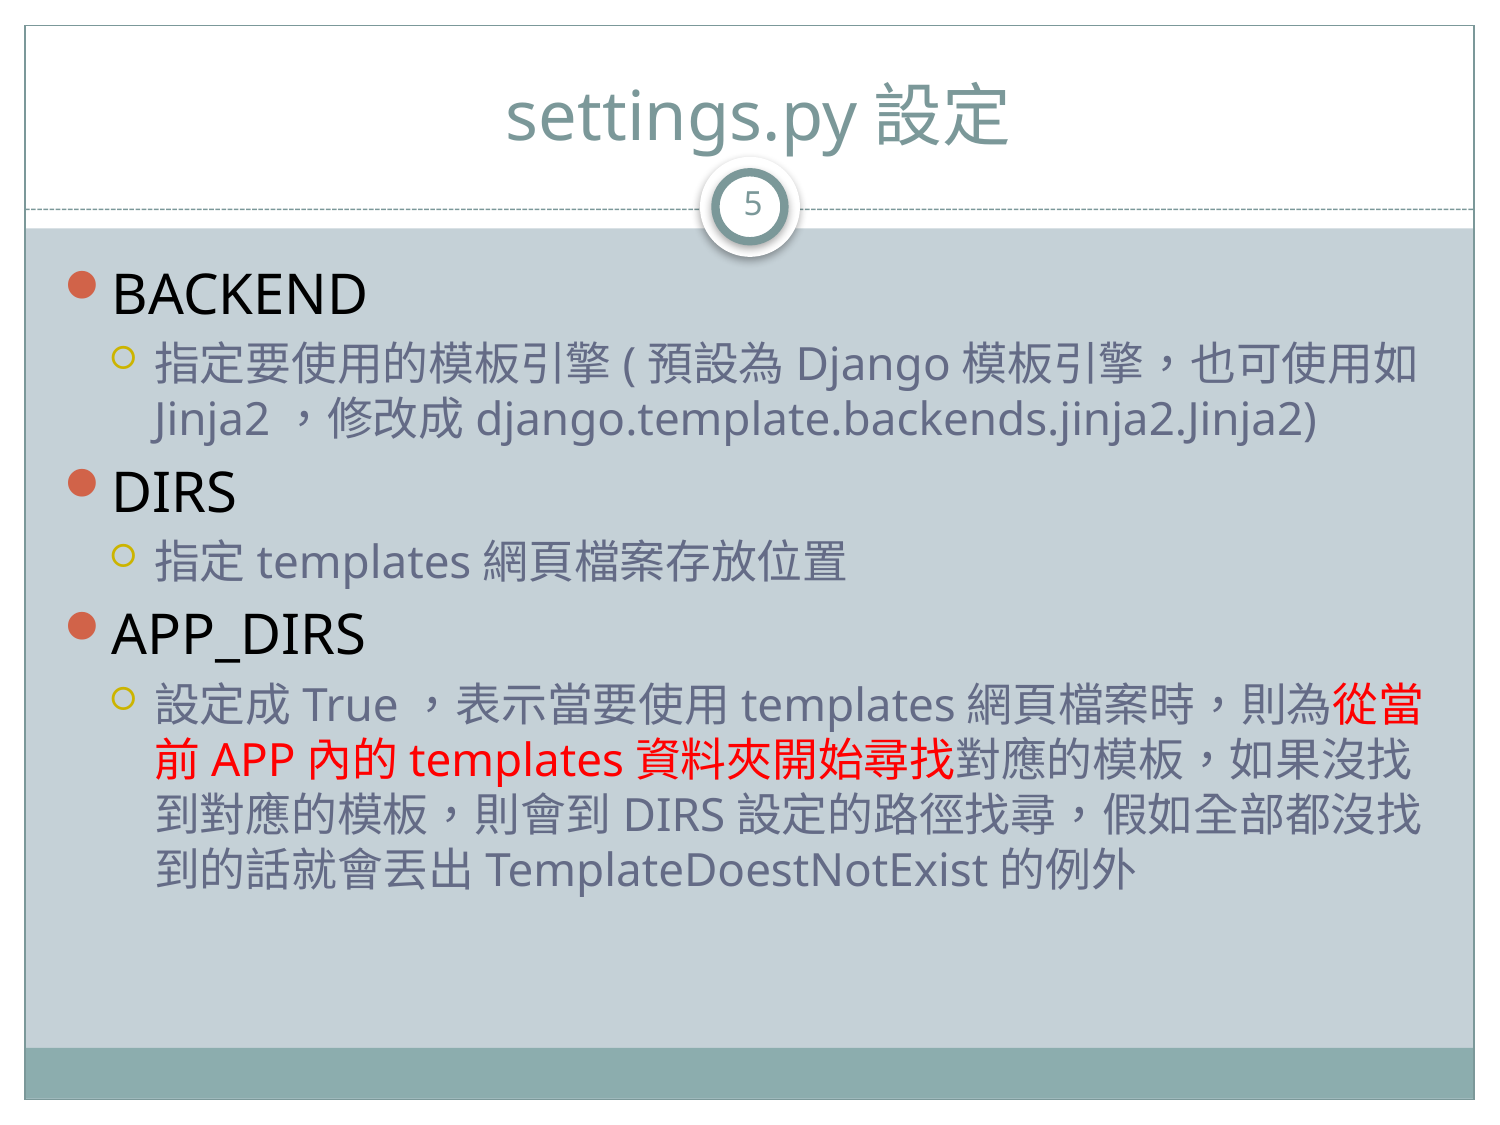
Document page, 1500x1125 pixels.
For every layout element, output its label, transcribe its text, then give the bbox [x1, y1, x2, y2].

title settings.py設定 [49, 37, 1450, 162]
list BACKEND 指定要使用的模板引擎(預設為Django模板引擎，也可使用如Jinja2，修改成django.template.backends.jinja2.Jinja2) DIRS 指定templates網頁檔案存放位置 APP_DIRS 設定成True，表示當要使用templates網頁檔案時，則為從當前APP內的templates資料夾開始尋找對應的模板，如果沒找到對應的模板，則會到DIRS設定的路徑找尋，假如全部都沒找到的話就會丟出TemplateDoestNotExist的例外 [49, 250, 1445, 1001]
slide_number 5 [715, 168, 791, 241]
